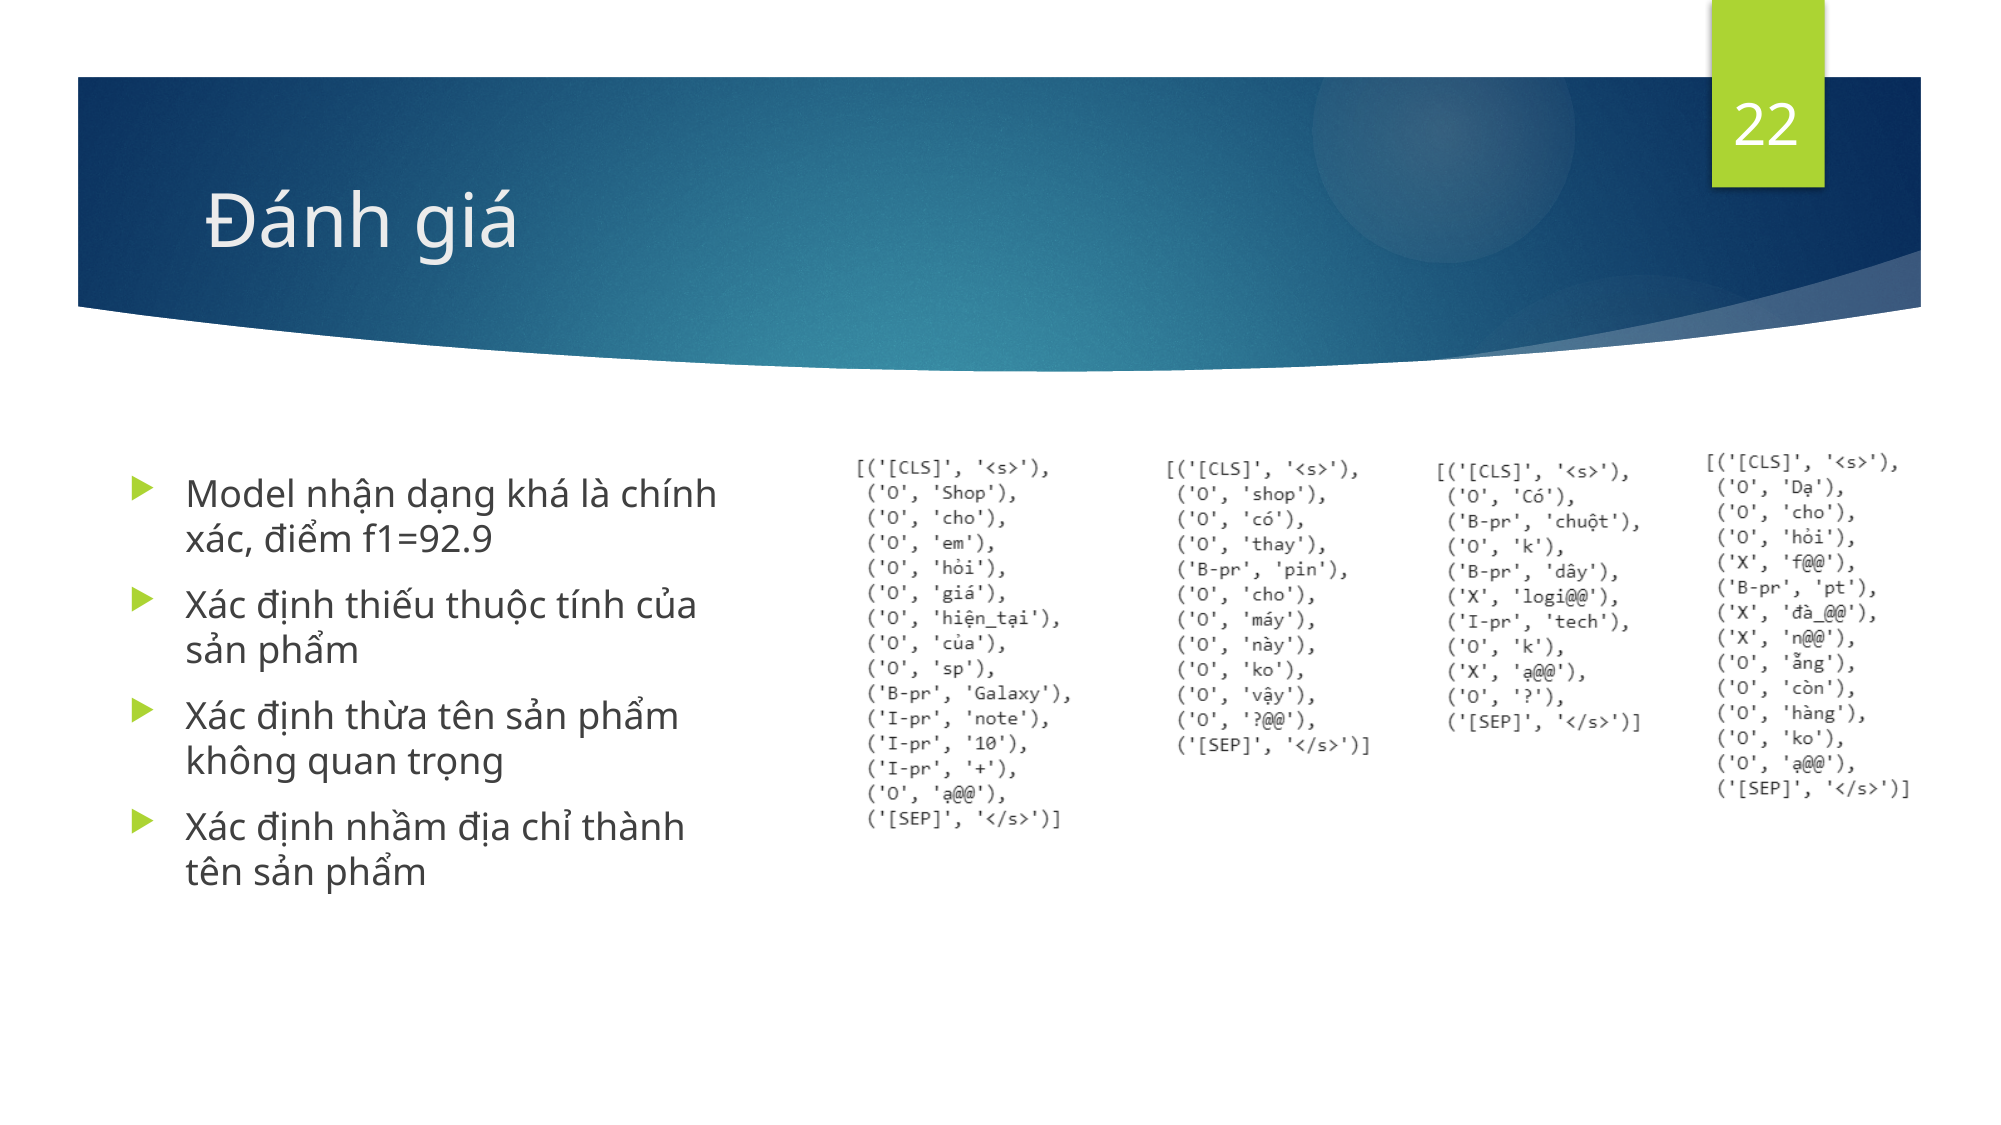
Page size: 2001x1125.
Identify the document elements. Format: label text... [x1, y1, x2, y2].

picture [1158, 455, 1382, 765]
picture [843, 455, 1088, 841]
text_box [89, 437, 822, 1060]
picture [1697, 443, 1918, 807]
title Đánh giá [189, 159, 1627, 276]
slide_number 22 [1698, 48, 1836, 175]
text_box Model nhận dạng khá là chính xác, điểm f1=92.9 Xác định thiếu thuộc tính của sản phẩm Xác định thừa tên sản phẩm không quan trọng Xác định nhầm địa chỉ thành tên sản phẩm [114, 462, 745, 982]
picture [1421, 455, 1658, 744]
